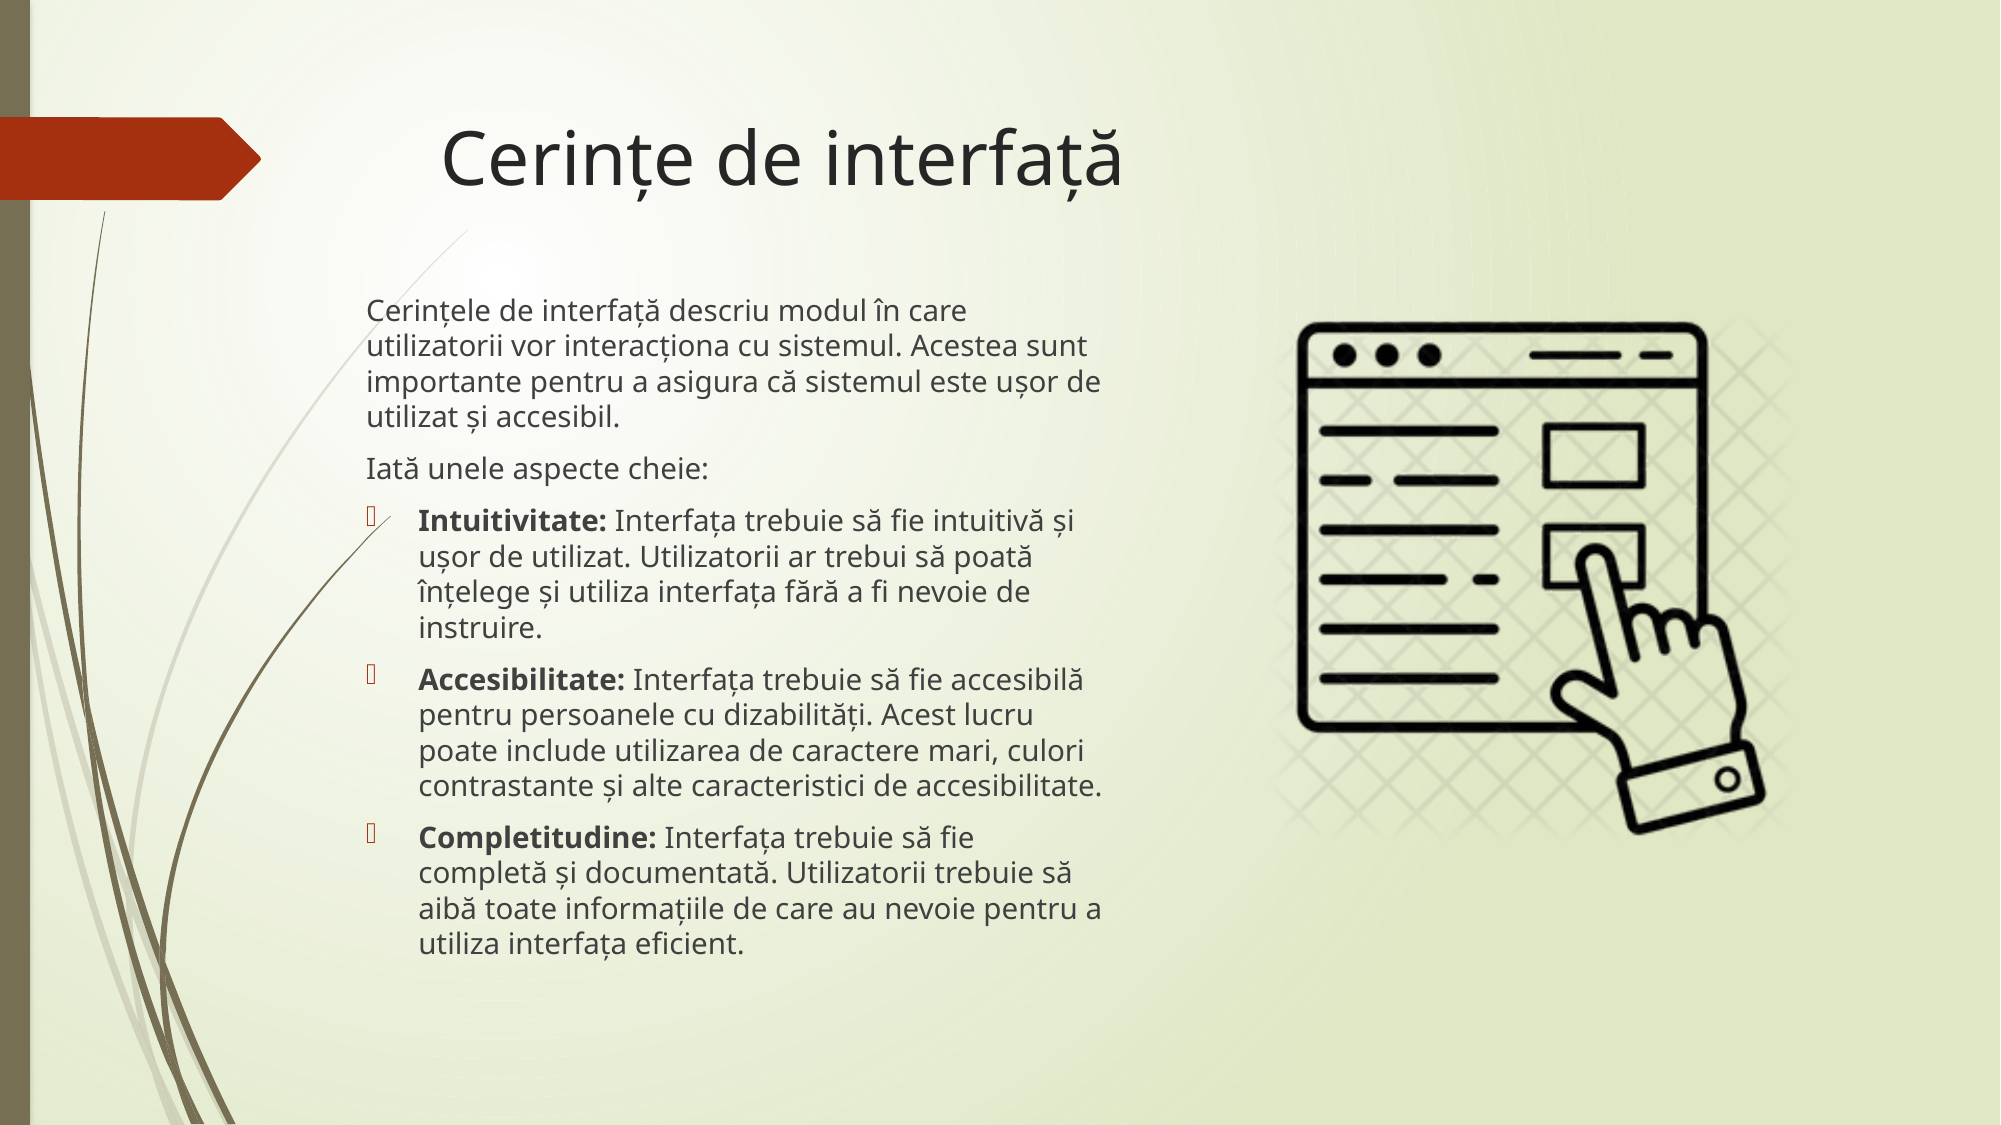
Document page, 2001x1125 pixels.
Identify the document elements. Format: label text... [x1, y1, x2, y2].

title Cerințe de interfață [425, 102, 1888, 313]
picture [1264, 312, 1799, 847]
list Cerințele de interfață descriu modul în care utilizatorii vor interacționa cu sistemul. Acestea sunt importante pentru a asigura că sistemul este ușor de utilizat și accesibil. Iată unele aspecte cheie: Intuitivitate: Interfața trebuie să fie intuitivă și ușor de utilizat. Utilizatorii ar trebui să poată înțelege și utiliza interfața fără a fi nevoie de instruire. Accesibilitate: Interfața trebuie să fie accesibilă pentru persoanele cu dizabilități. Acest lucru poate include utilizarea de caractere mari, culori contrastante și alte caracteristici de accesibilitate. Completitudine: Interfața trebuie să fie completă și documentată. Utilizatorii trebuie să aibă toate informațiile de care au nevoie pentru a utiliza interfața eficient. [351, 284, 1127, 986]
